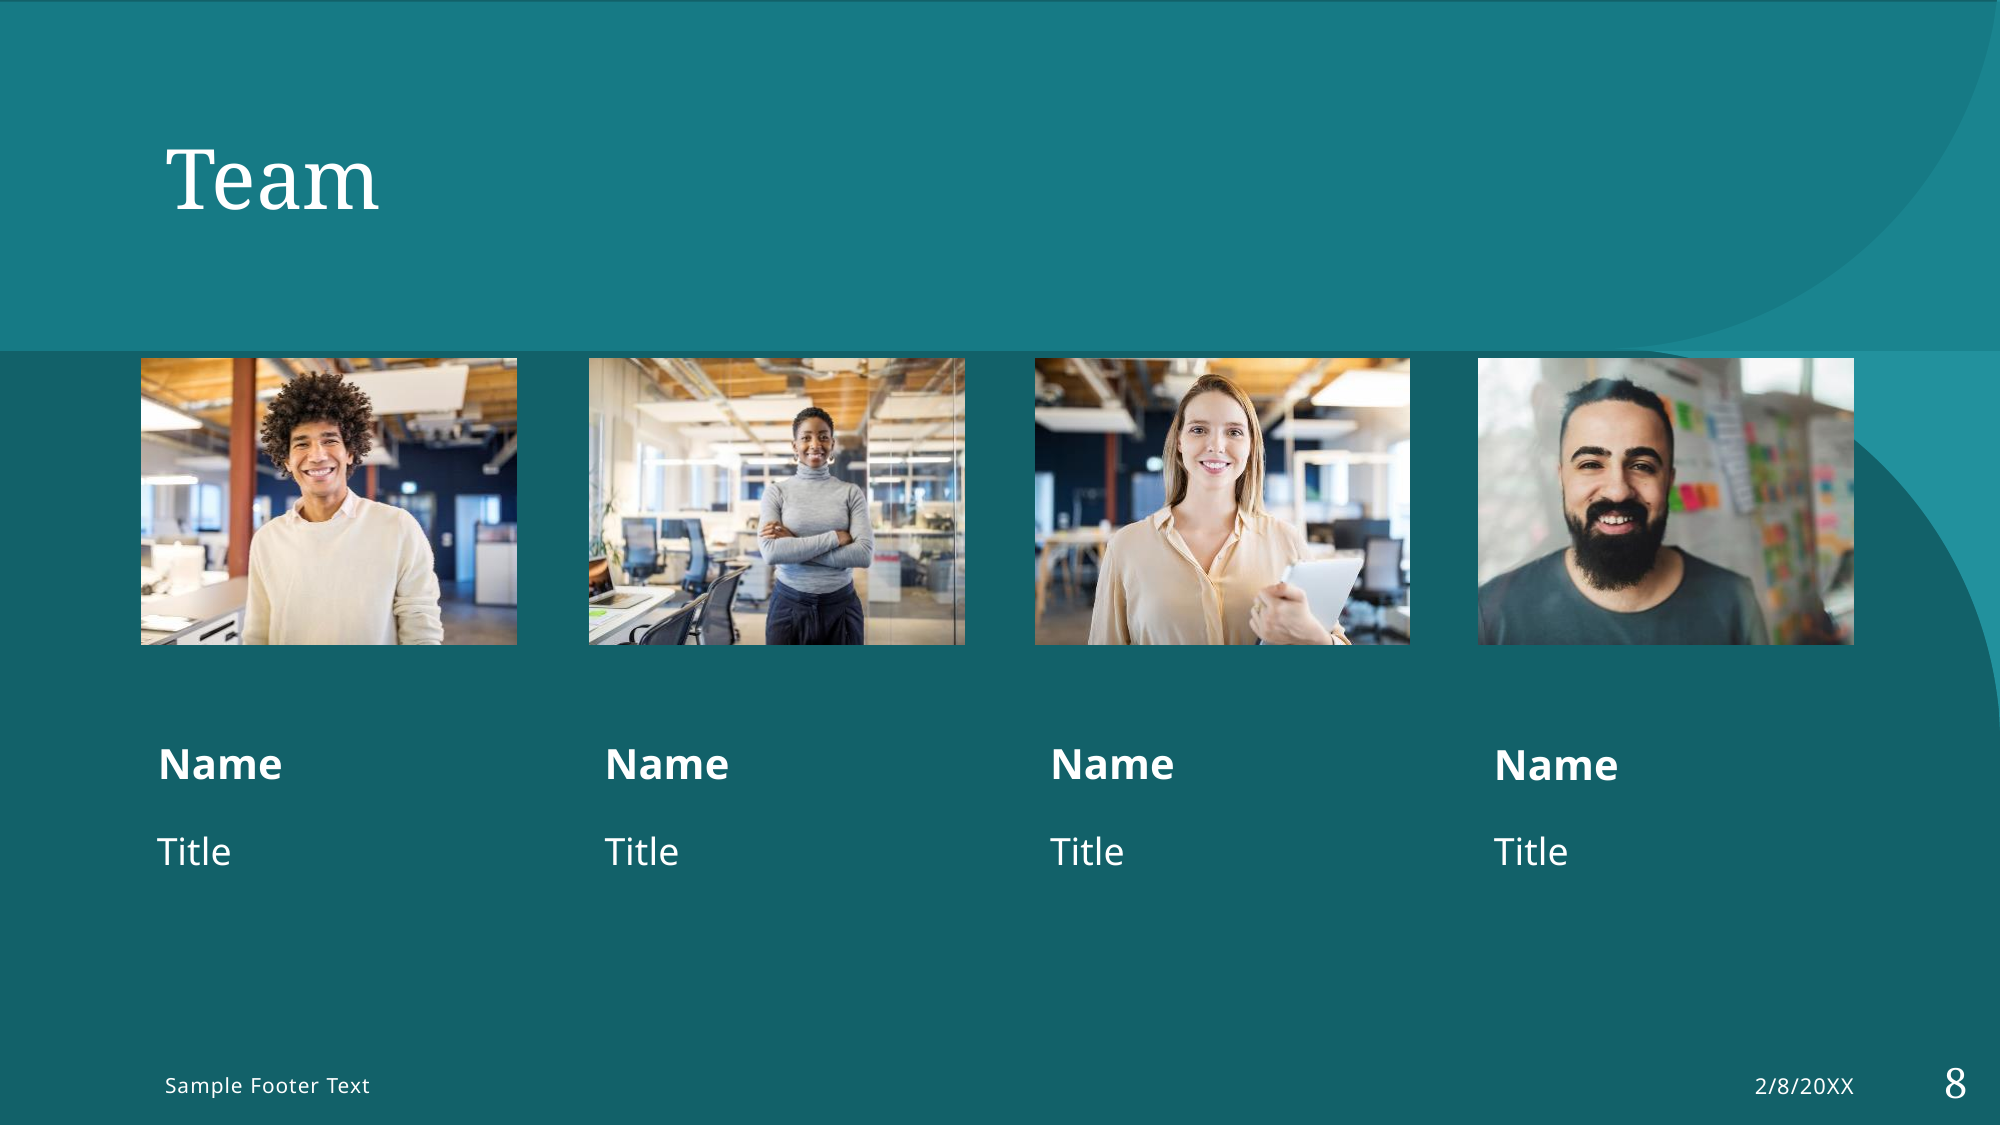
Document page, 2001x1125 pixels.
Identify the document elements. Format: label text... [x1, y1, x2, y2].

list Name [142, 651, 518, 796]
list Title [141, 811, 517, 934]
picture [141, 358, 517, 645]
picture [1034, 358, 1410, 645]
list Title [1035, 811, 1410, 934]
list Title [1478, 811, 1854, 933]
picture [589, 358, 965, 645]
list Title [589, 811, 965, 934]
picture [1478, 358, 1854, 645]
list Name [1478, 652, 1854, 797]
slide_number 8 [1868, 1055, 1983, 1116]
list Name [1035, 651, 1410, 796]
footer Sample Footer Text [150, 1055, 713, 1116]
list Name [589, 651, 965, 796]
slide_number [1479, 1055, 1868, 1116]
title Team [0, 1, 2000, 351]
